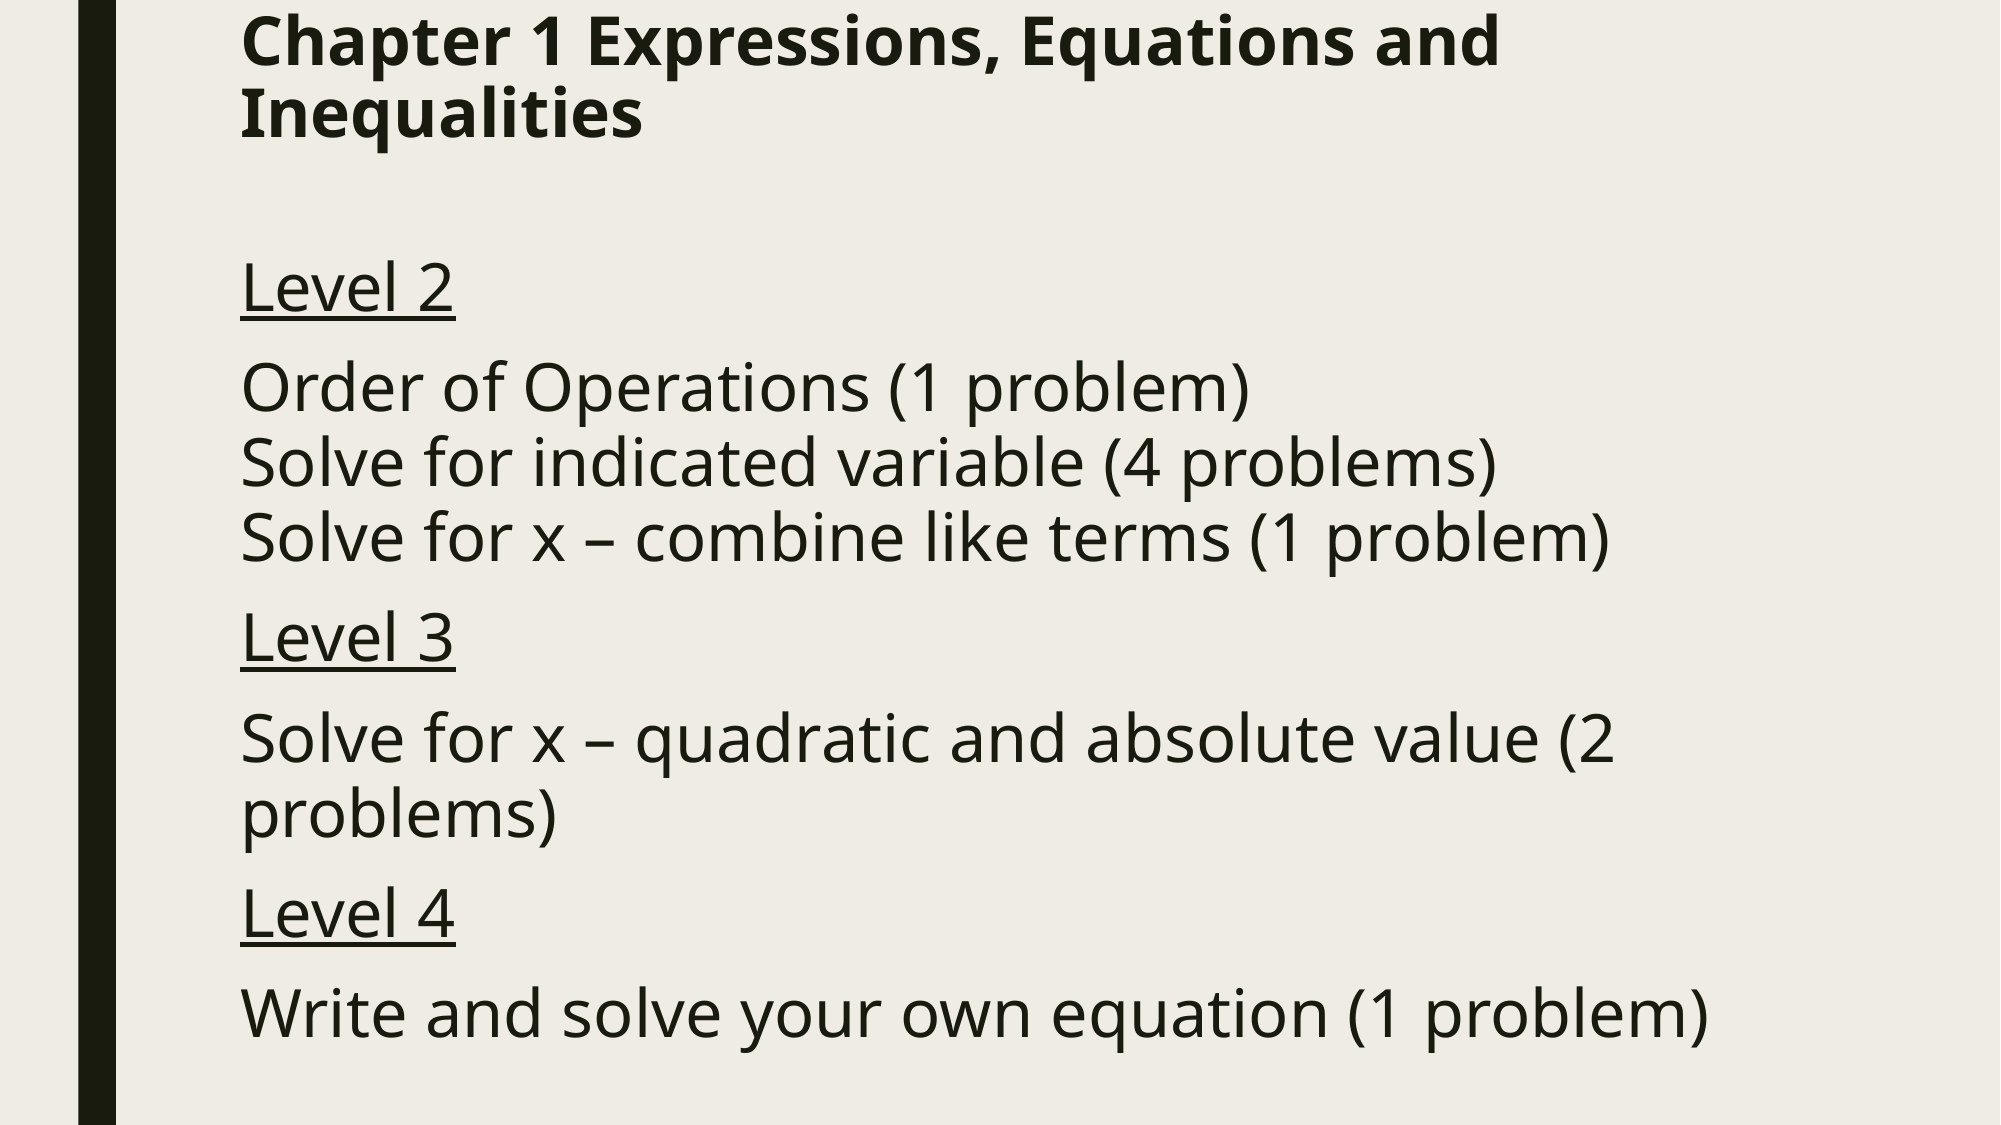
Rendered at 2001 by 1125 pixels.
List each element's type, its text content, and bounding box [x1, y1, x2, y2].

list Level 2 Order of Operations (1 problem) Solve for indicated variable (4 problems) Solve for x – combine like terms (1 problem) Level 3 Solve for x – quadratic and absolute value (2 problems) Level 4 Write and solve your own equation (1 problem) [225, 243, 1800, 832]
title Chapter 1 Expressions, Equations and Inequalities [225, 0, 1800, 243]
